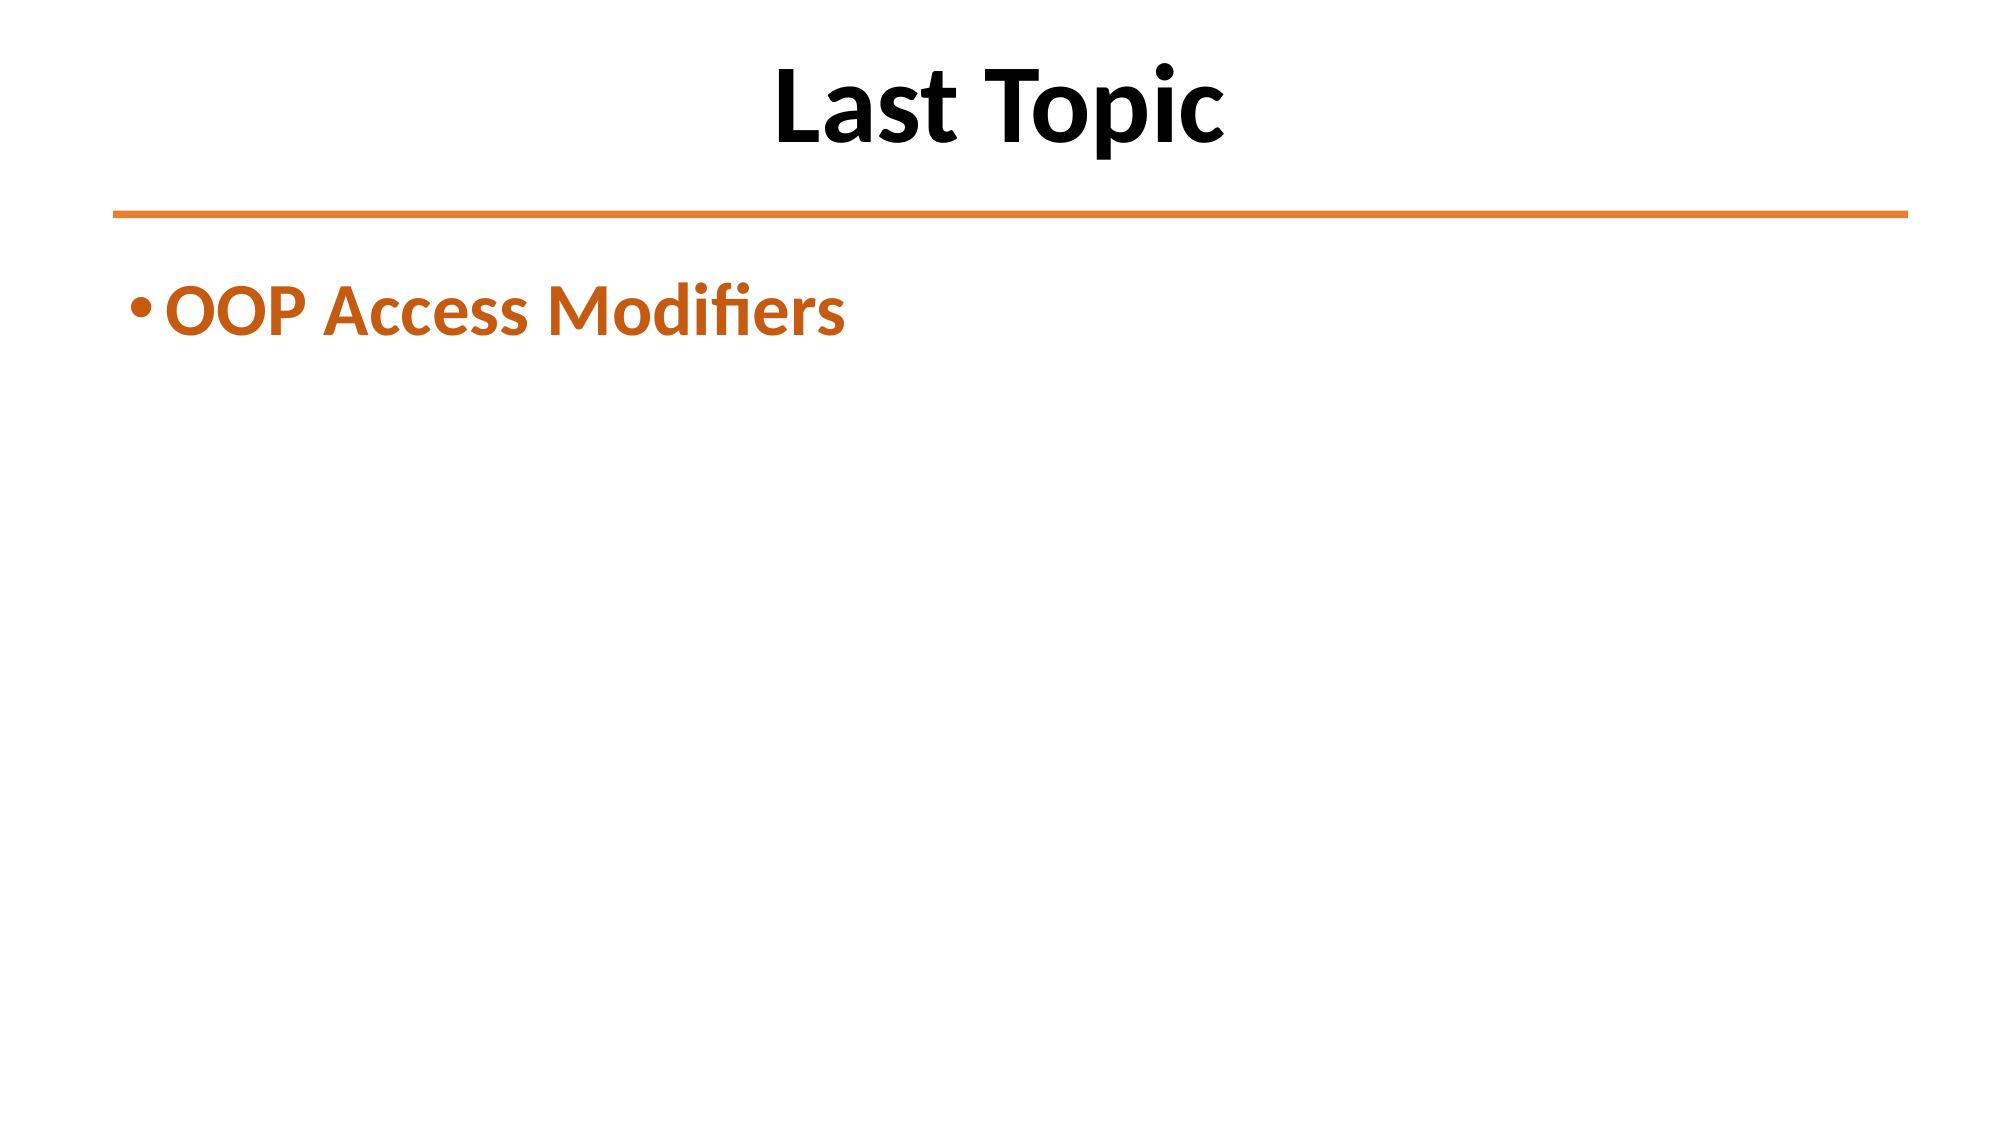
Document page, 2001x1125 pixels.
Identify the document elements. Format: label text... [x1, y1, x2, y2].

list OOP Access Modifiers [113, 263, 1909, 977]
title Last Topic [137, 0, 1863, 210]
text_box [112, 210, 1909, 219]
